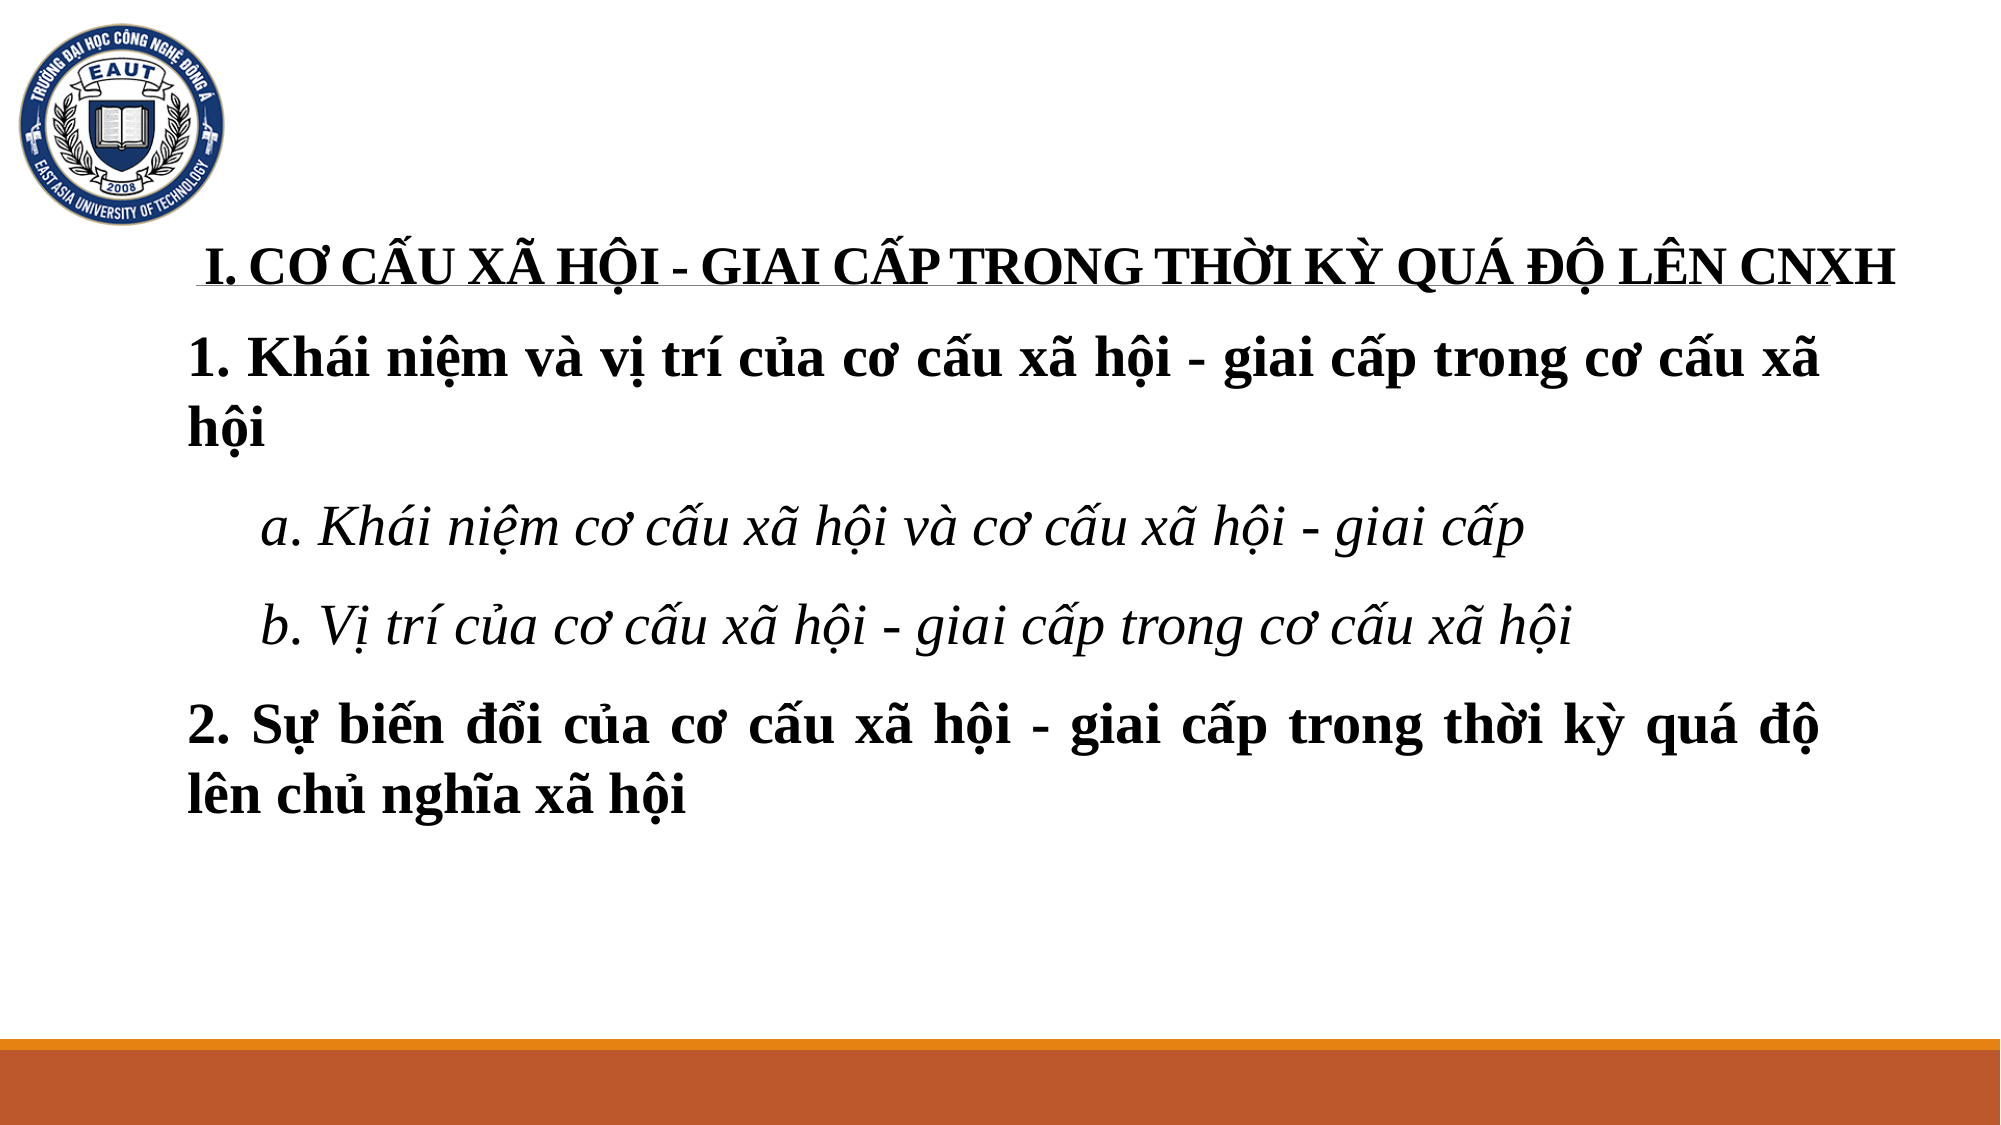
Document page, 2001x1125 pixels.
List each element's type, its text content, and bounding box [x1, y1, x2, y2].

picture [18, 23, 226, 227]
list 1. Khái niệm và vị trí của cơ cấu xã hội - giai cấp trong cơ cấu xã hội a. Khái niệm cơ cấu xã hội và cơ cấu xã hội - giai cấp b. Vị trí của cơ cấu xã hội - giai cấp trong cơ cấu xã hội 2. Sự biến đổi của cơ cấu xã hội - giai cấp trong thời kỳ quá độ lên chủ nghĩa xã hội [172, 310, 1823, 1048]
title I. CƠ CẤU XÃ HỘI - GIAI CẤP TRONG THỜI KỲ QUÁ ĐỘ LÊN CNXH [172, 129, 1928, 368]
